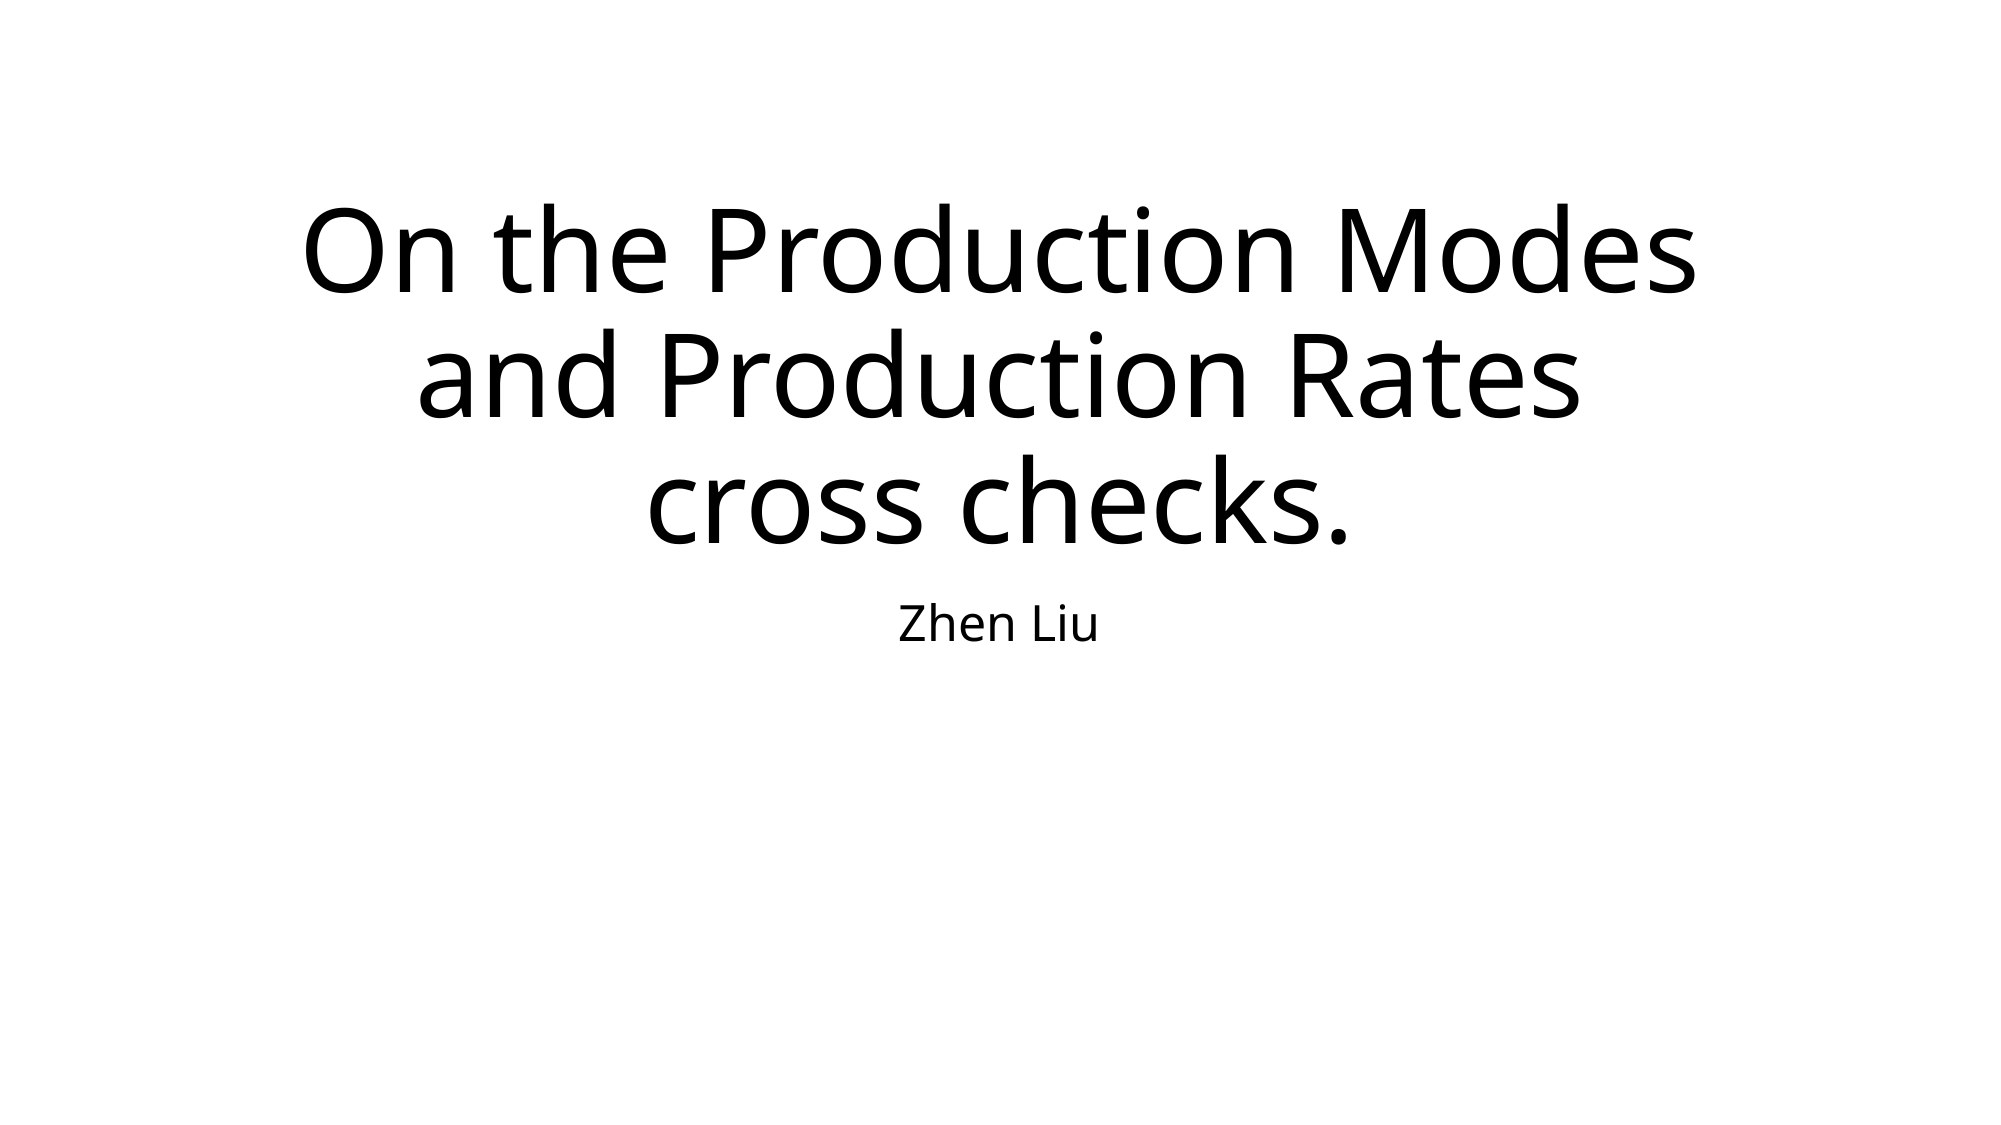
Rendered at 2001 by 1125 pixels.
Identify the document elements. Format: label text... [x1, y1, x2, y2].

title On the Production Modes and Production Rates cross checks. [249, 184, 1750, 576]
subtitle Zhen Liu [249, 590, 1750, 863]
